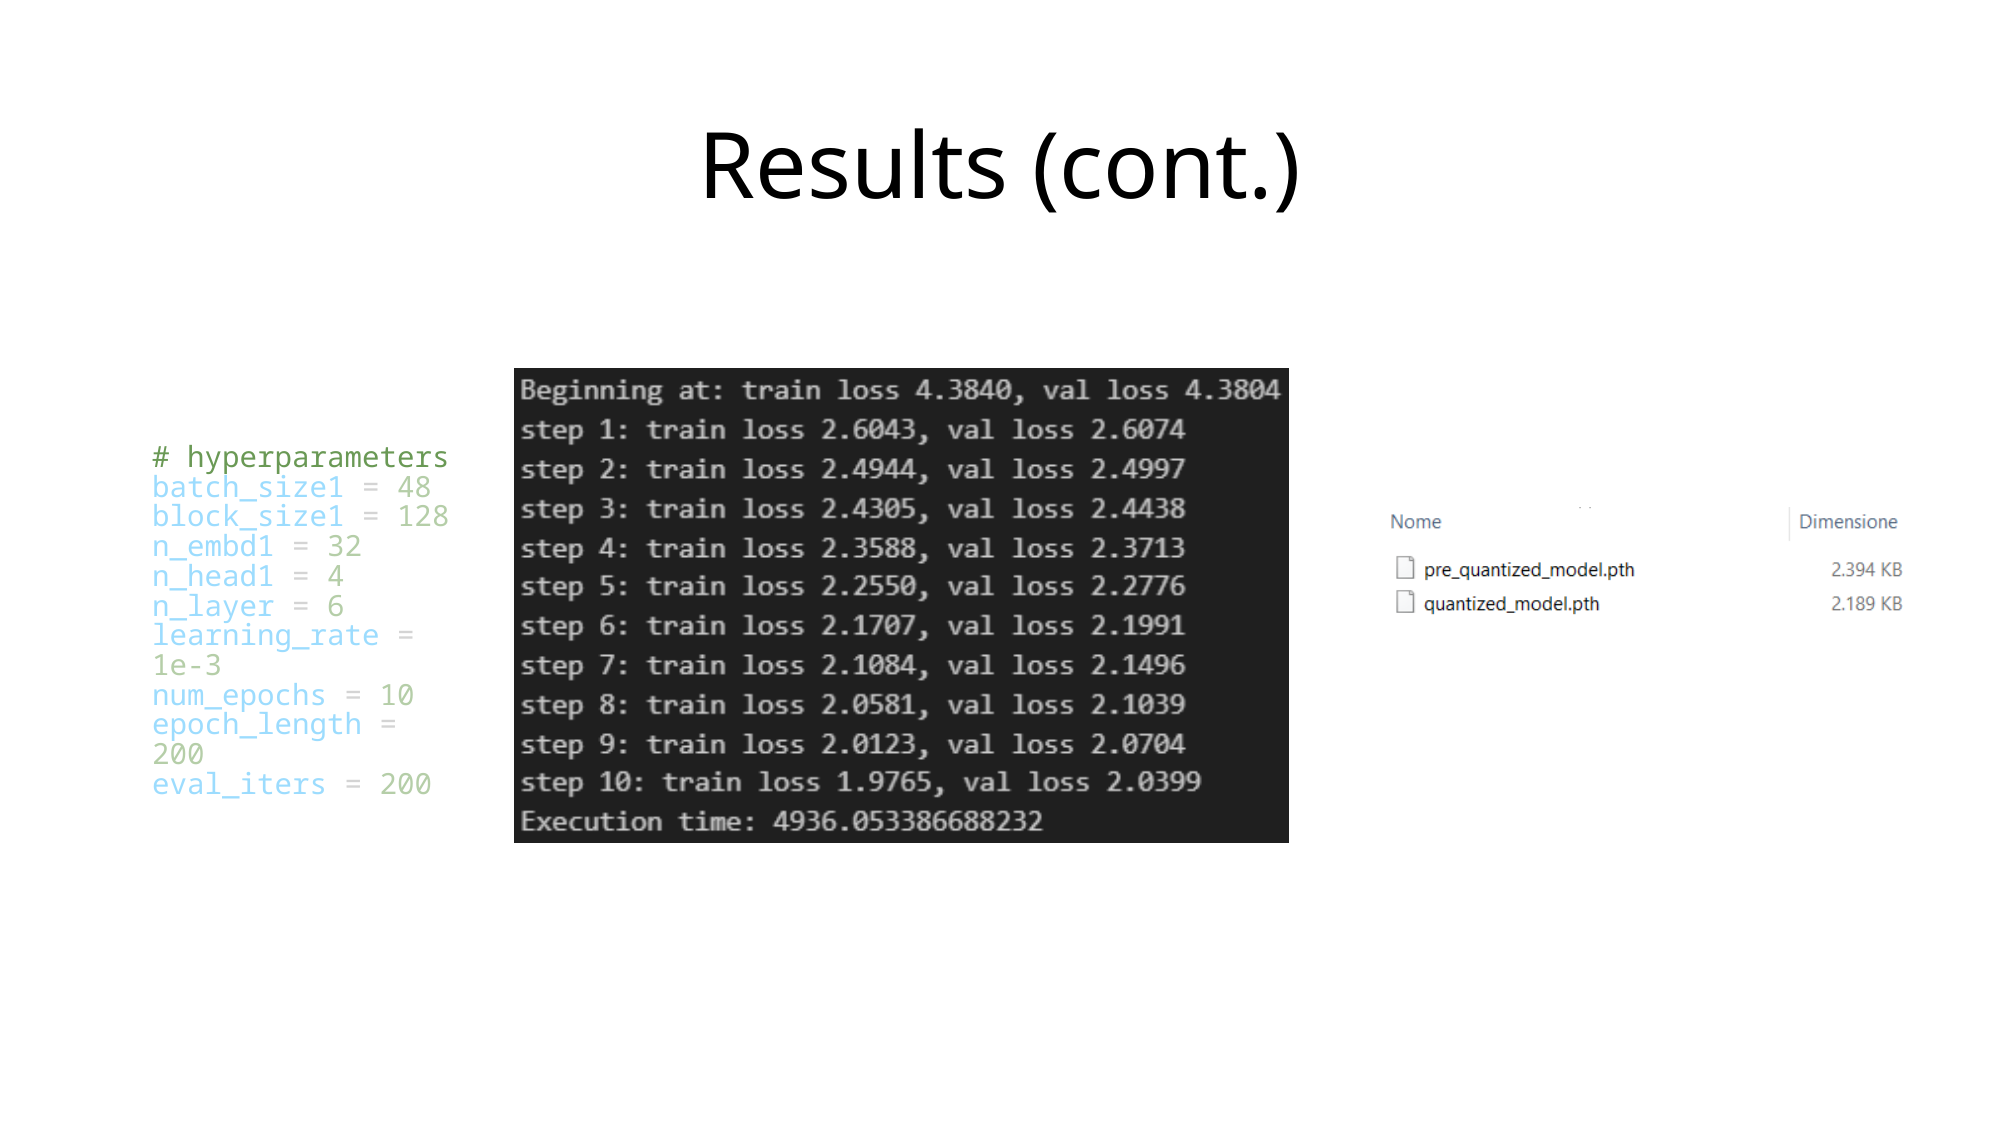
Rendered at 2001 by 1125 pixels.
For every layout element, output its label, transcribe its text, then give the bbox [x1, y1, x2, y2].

title Results (cont.) [137, 59, 1863, 278]
picture [1384, 506, 1913, 619]
text_box # hyperparameters batch_size1 = 48 block_size1 = 128 n_embd1 = 32 n_head1 = 4 n_layer = 6 learning_rate = 1e-3 num_epochs = 10 epoch_length = 200 eval_iters = 200 [137, 436, 480, 808]
picture [513, 368, 1290, 844]
